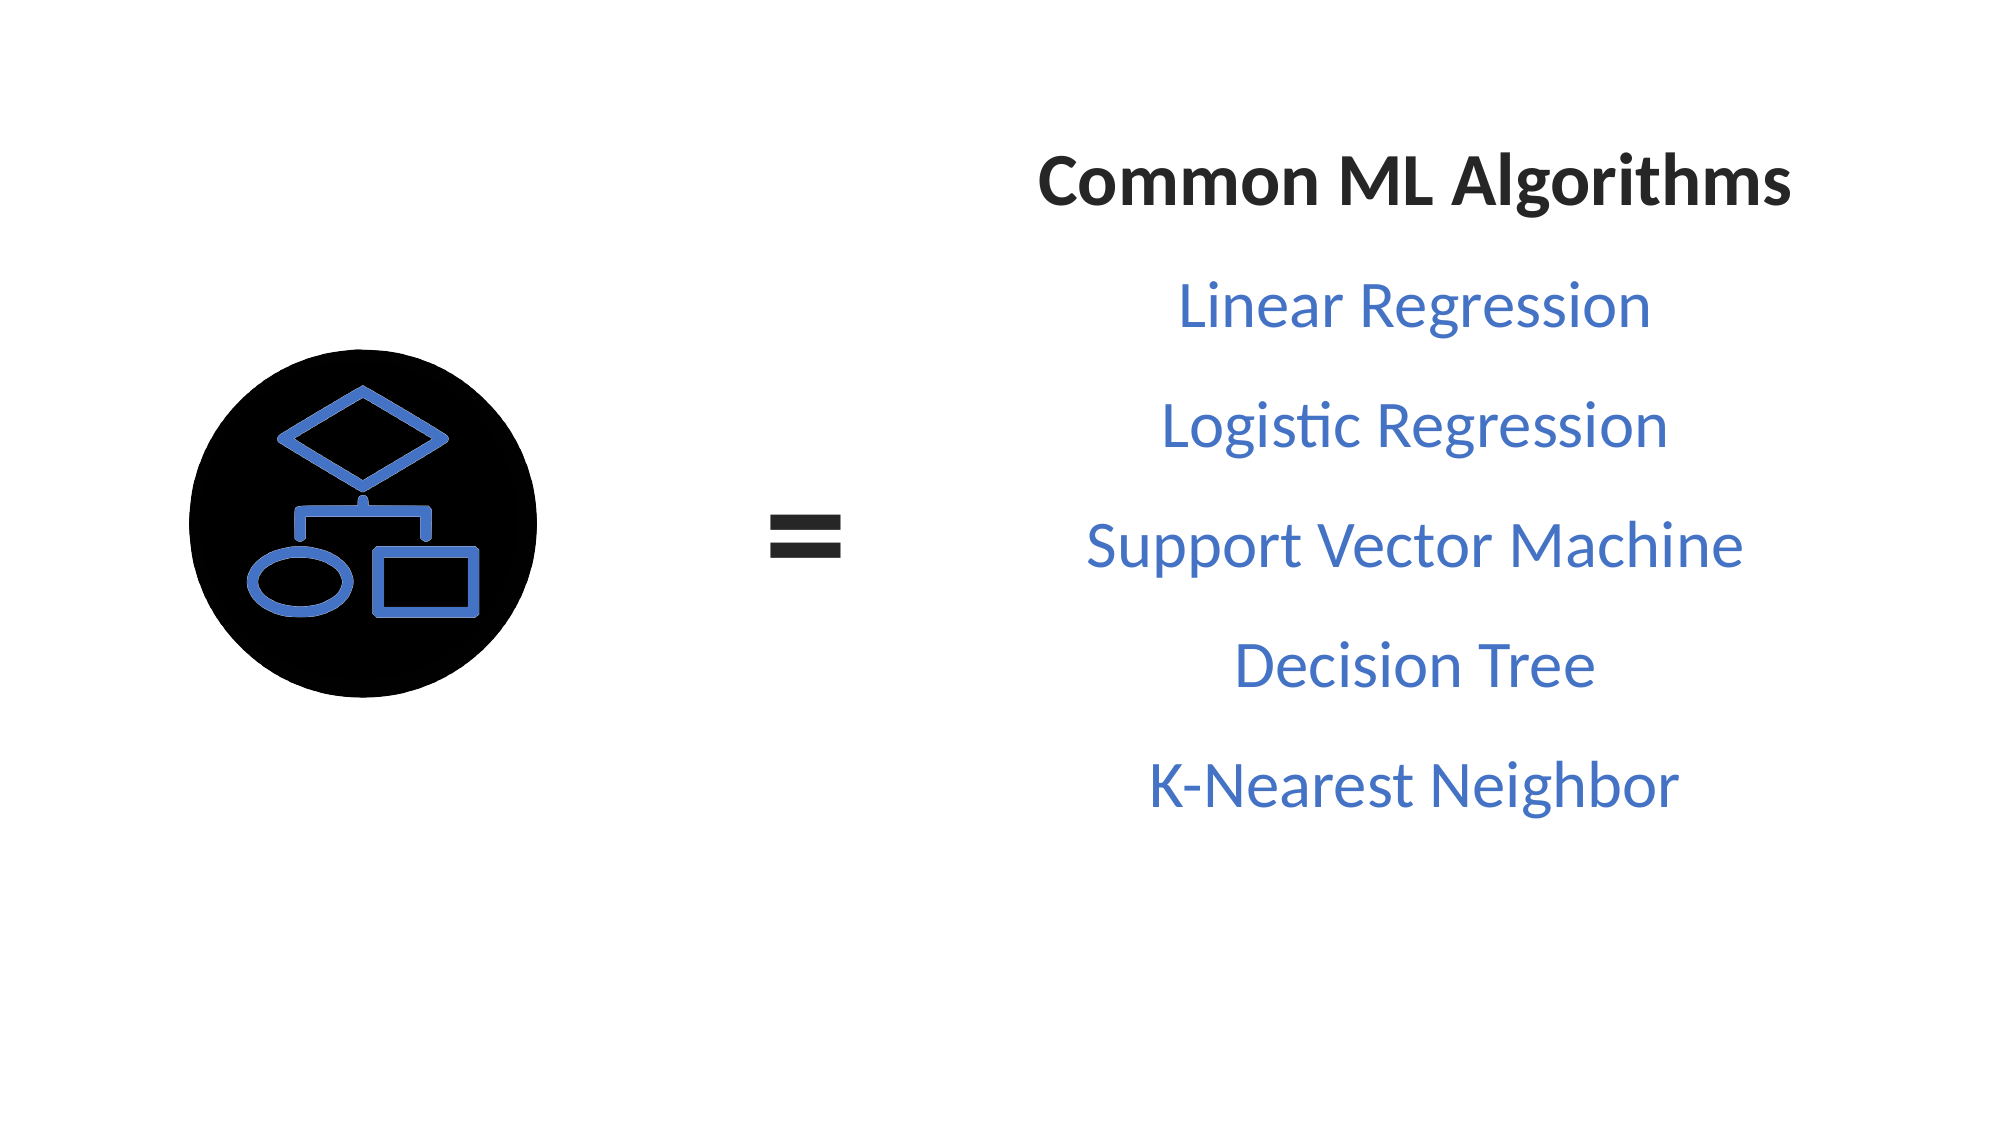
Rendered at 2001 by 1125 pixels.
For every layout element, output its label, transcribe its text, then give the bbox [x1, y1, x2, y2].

text_box Common ML Algorithms Linear Regression Logistic Regression Support Vector Machine Decision Tree K-Nearest Neighbor [862, 123, 1969, 1038]
text_box = [749, 415, 863, 630]
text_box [189, 349, 537, 698]
